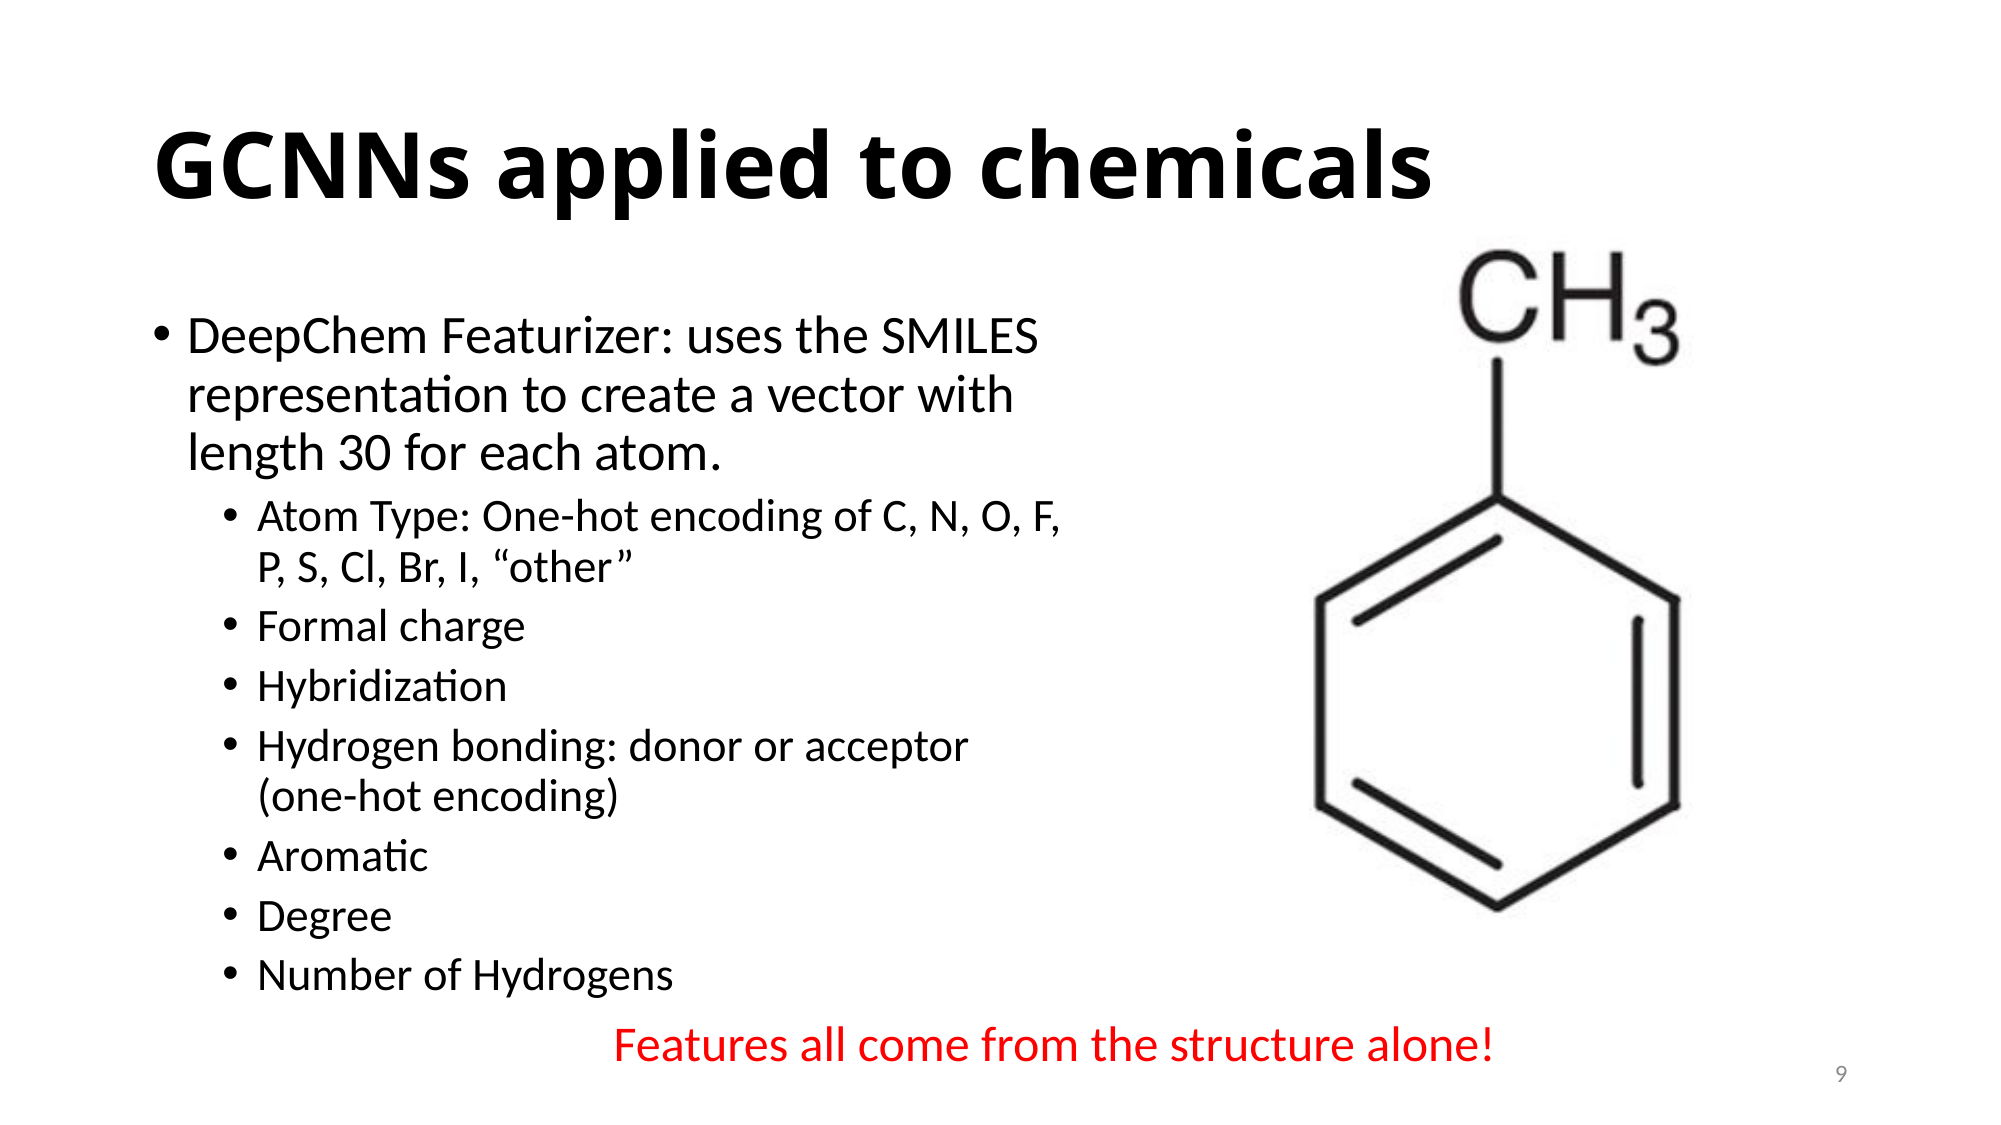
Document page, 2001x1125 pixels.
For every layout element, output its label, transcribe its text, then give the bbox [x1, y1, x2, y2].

slide_number 9 [1412, 1042, 1863, 1103]
picture [1143, 235, 1863, 955]
text_box Features all come from the structure alone! [430, 1004, 1680, 1080]
list DeepChem Featurizer: uses the SMILES representation to create a vector with length 30 for each atom. Atom Type: One-hot encoding of C, N, O, F, P, S, Cl, Br, I, “other” Formal charge Hybridization Hydrogen bonding: donor or acceptor (one-hot encoding) Aromatic Degree Number of Hydrogens [137, 299, 1096, 1014]
title GCNNs applied to chemicals [137, 59, 1863, 278]
